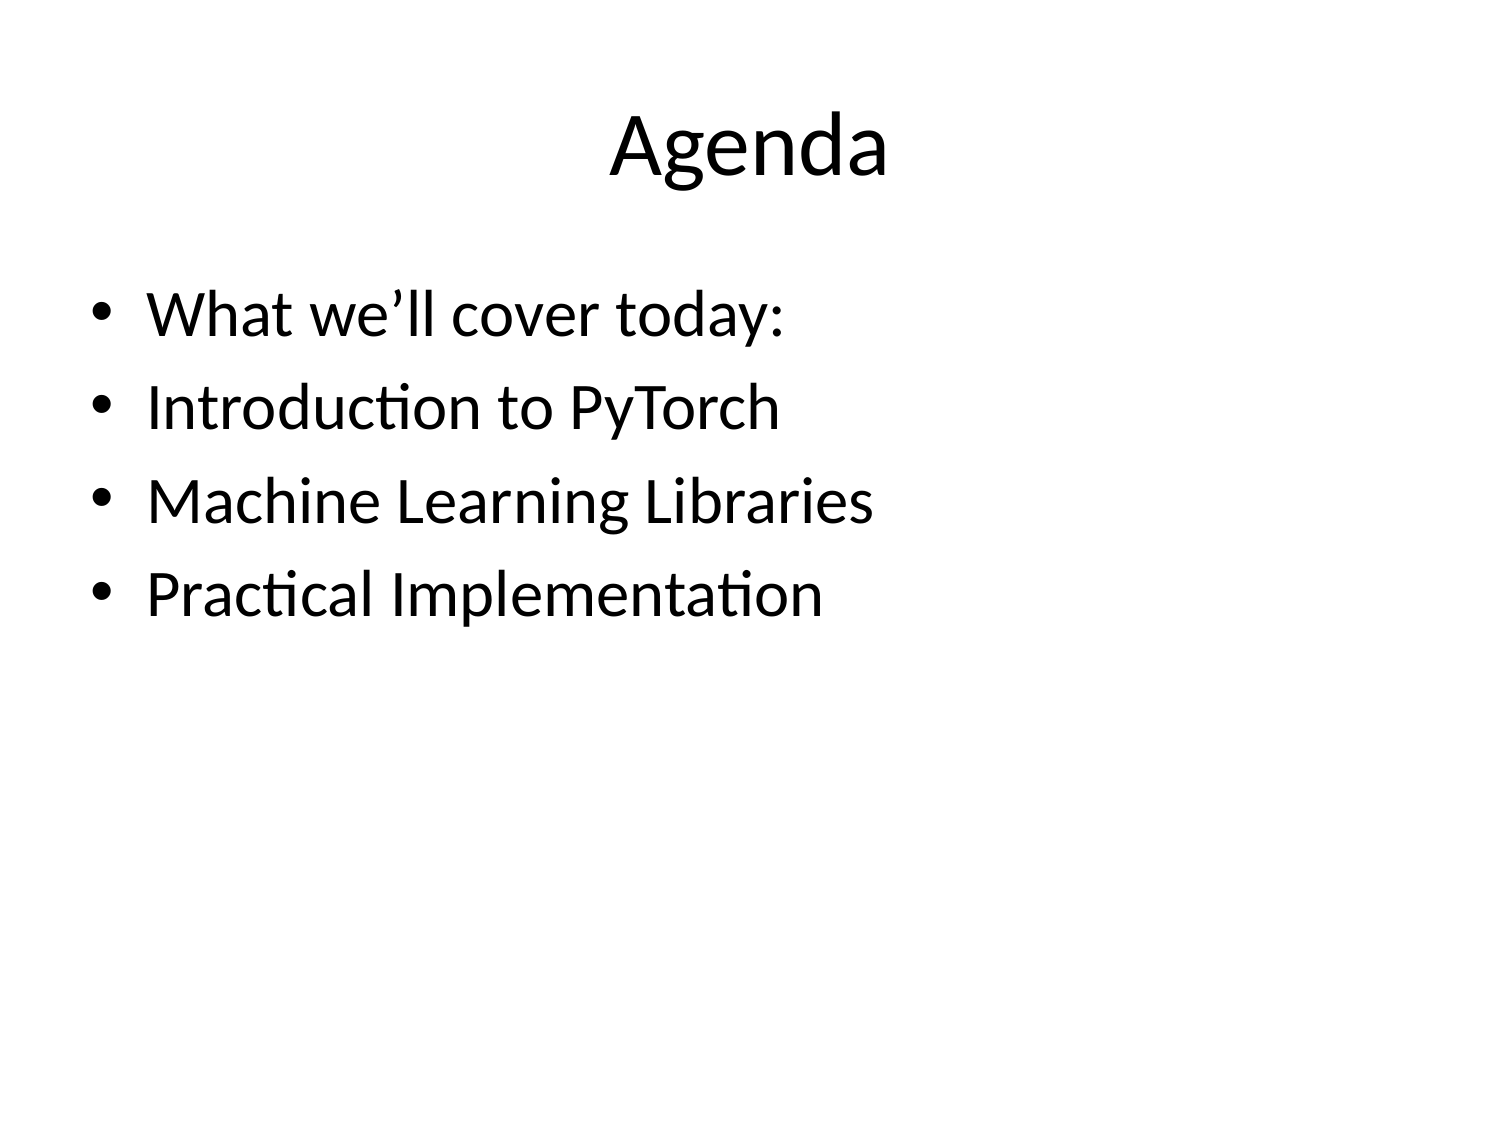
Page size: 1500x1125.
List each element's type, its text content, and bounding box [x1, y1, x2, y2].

list What we’ll cover today: Introduction to PyTorch Machine Learning Libraries Practical Implementation [75, 262, 1425, 1005]
title Agenda [75, 45, 1425, 233]
